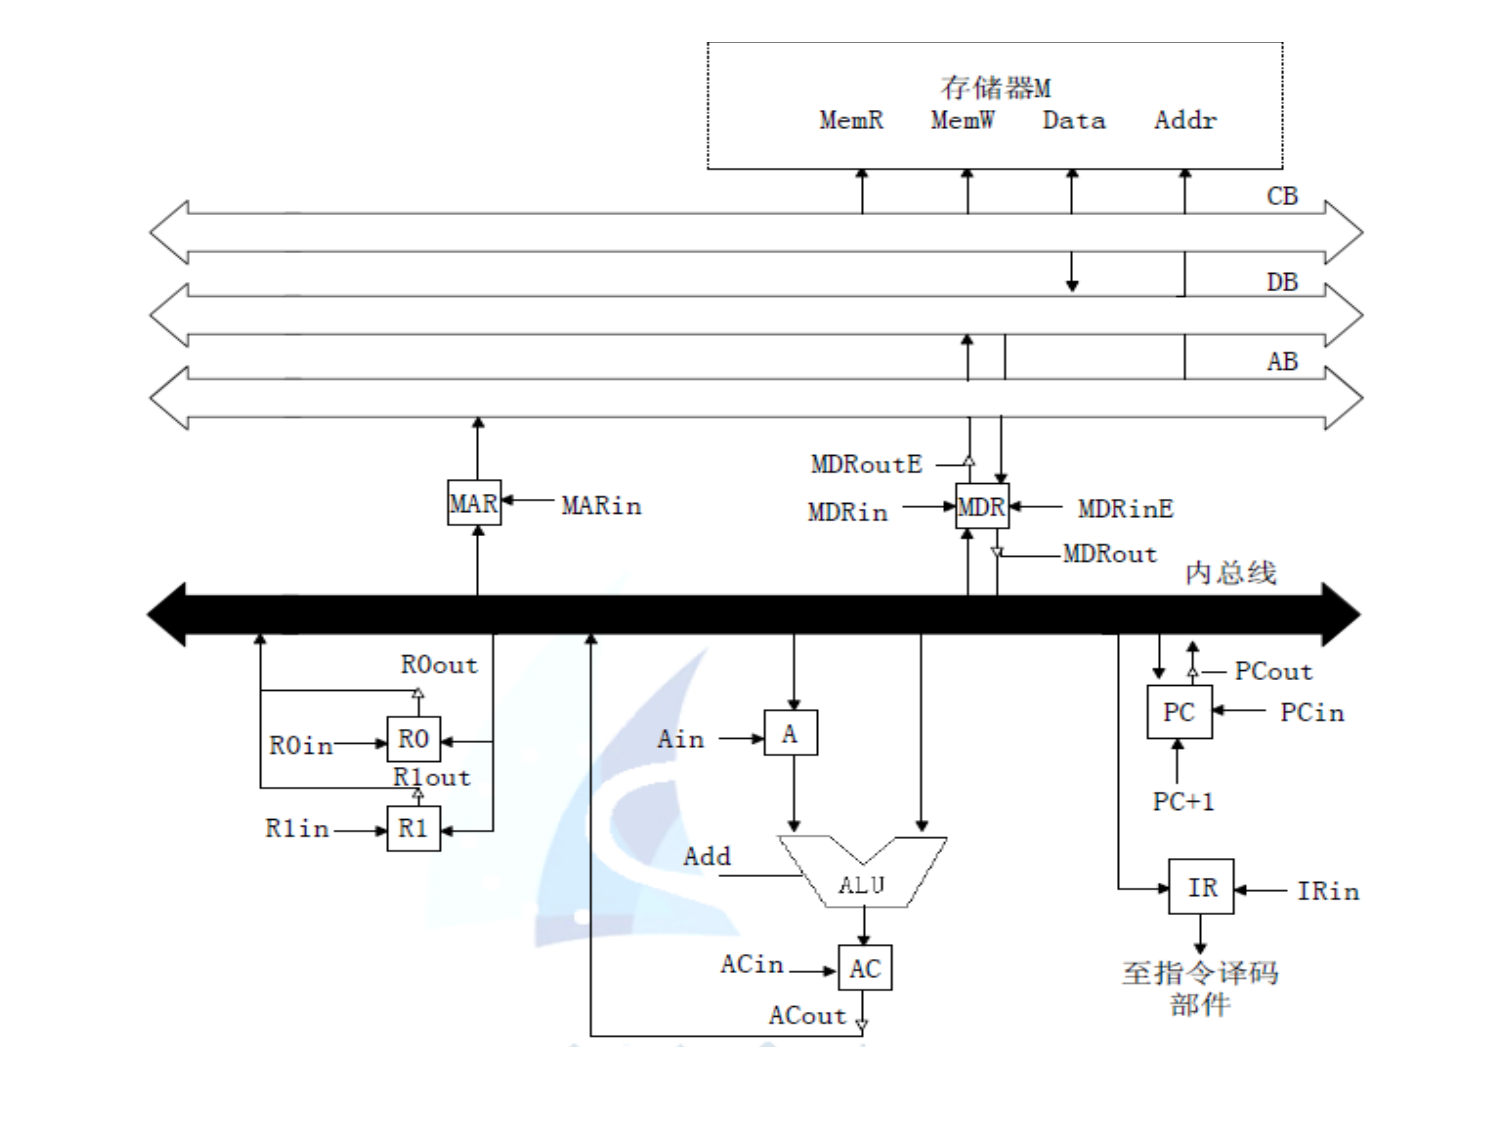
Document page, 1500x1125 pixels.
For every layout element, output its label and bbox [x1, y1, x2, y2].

picture [76, 42, 1424, 1047]
